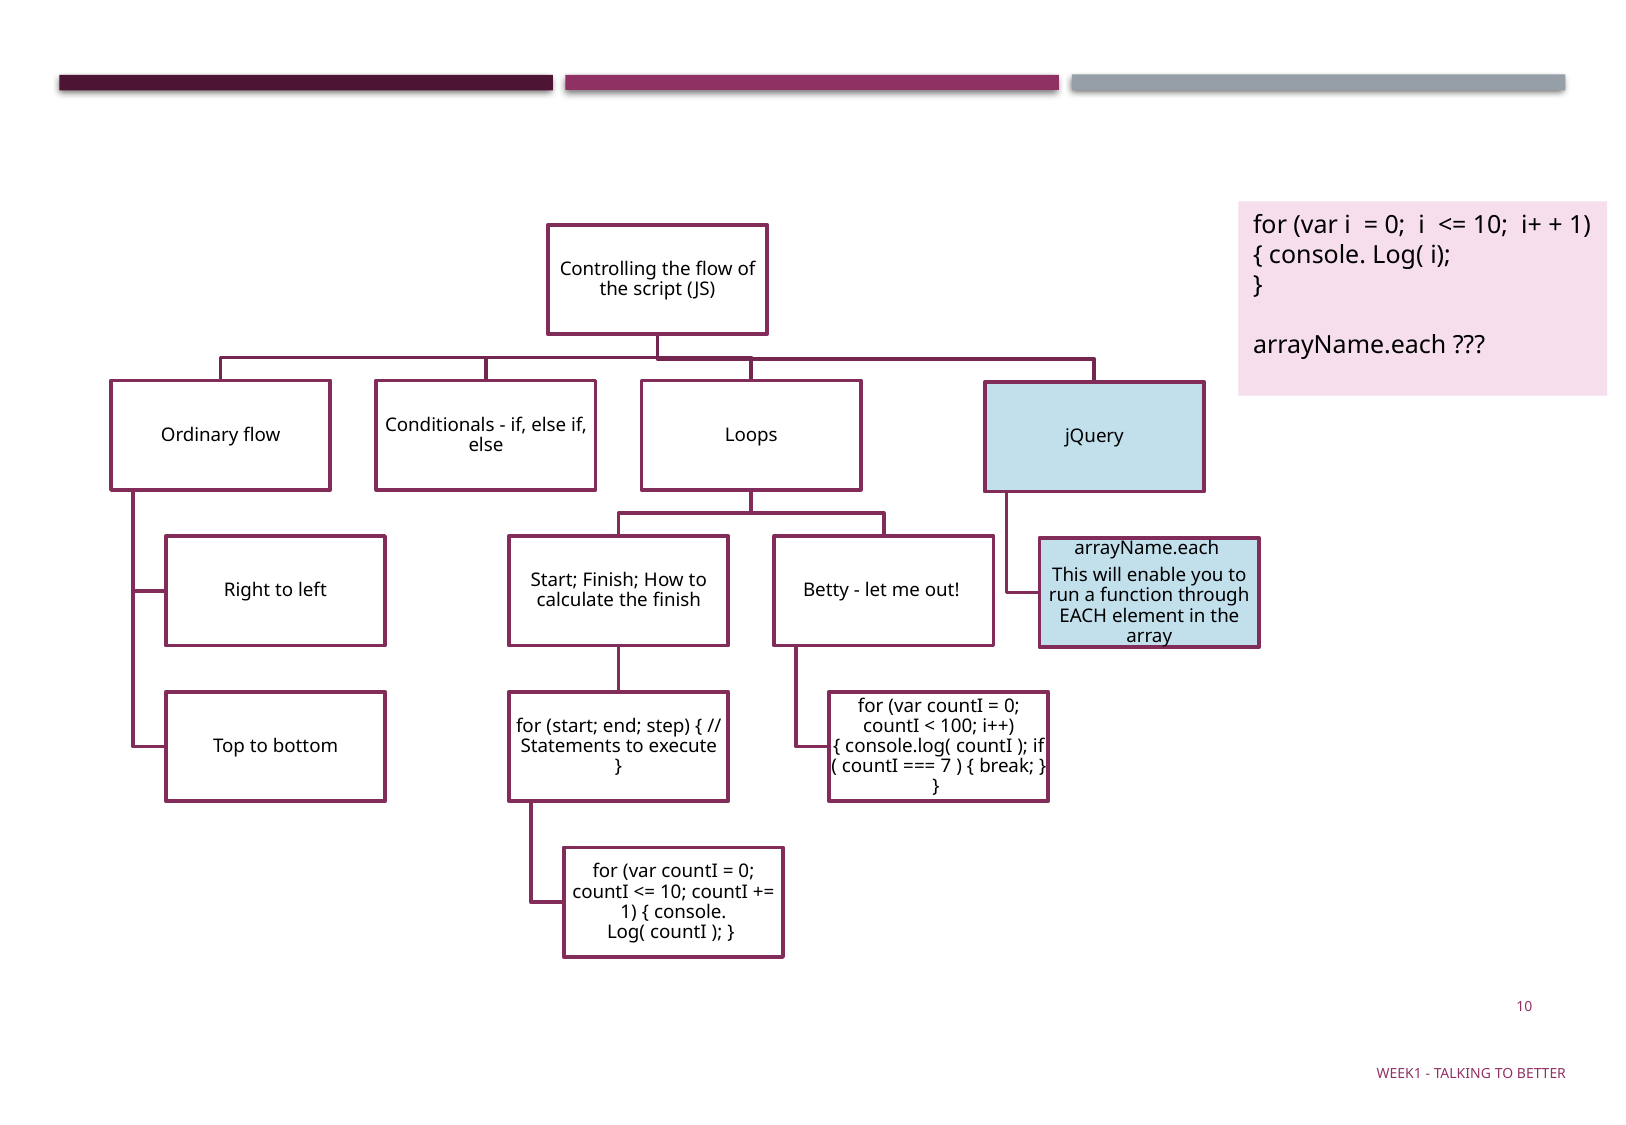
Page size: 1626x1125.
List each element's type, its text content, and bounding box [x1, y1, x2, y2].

text_box for (var i = 0; i <= 10; i+ + 1) { console. Log( i); } arrayName.each ??? [1265, 201, 1608, 396]
footer Week1 - talking to Better [1361, 1050, 1598, 1098]
slide_number 10 [1407, 977, 1548, 1037]
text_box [109, 107, 1261, 1075]
